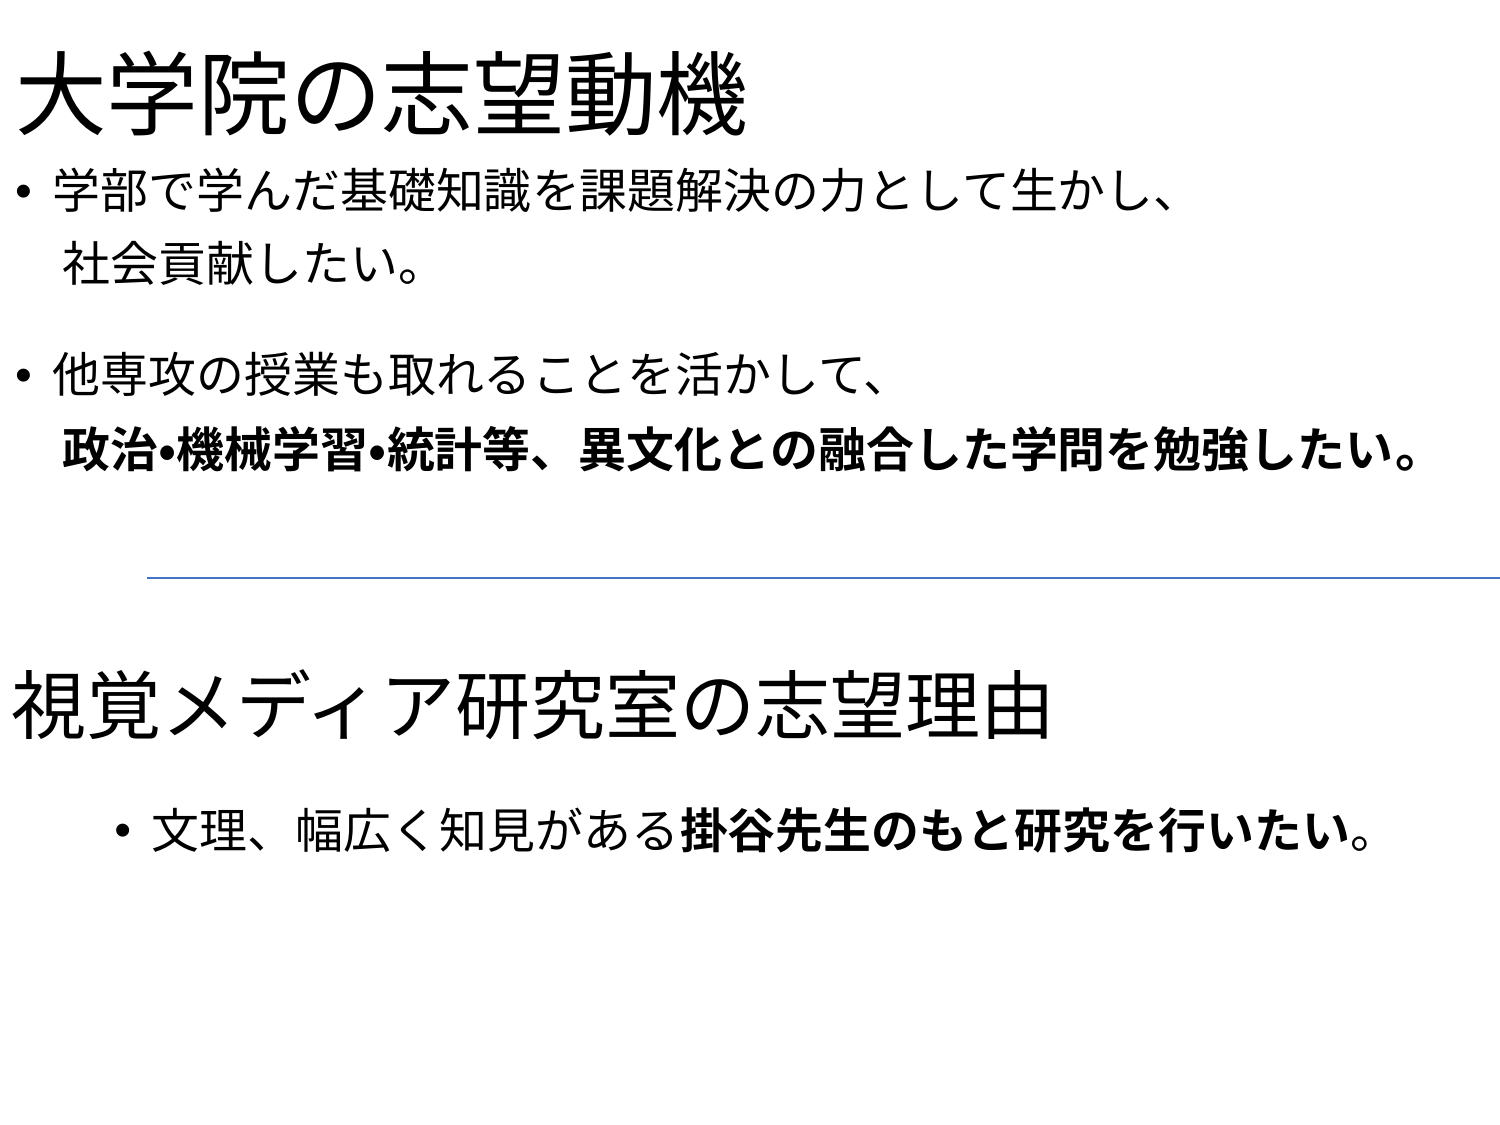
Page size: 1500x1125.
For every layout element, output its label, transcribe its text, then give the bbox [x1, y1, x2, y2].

title 大学院の志望動機 [0, 16, 1294, 159]
list 学部で学んだ基礎知識を課題解決の力として生かし、 社会貢献したい。 他専攻の授業も取れることを活かして、 政治・機械学習・統計等、異文化との融合した学問を勉強したい。 [0, 159, 1500, 846]
text_box 文理、幅広く知見がある掛谷先生のもと研究を行いたい。 [103, 801, 1432, 1093]
text_box 視覚メディア研究室の志望理由 [0, 628, 1294, 792]
